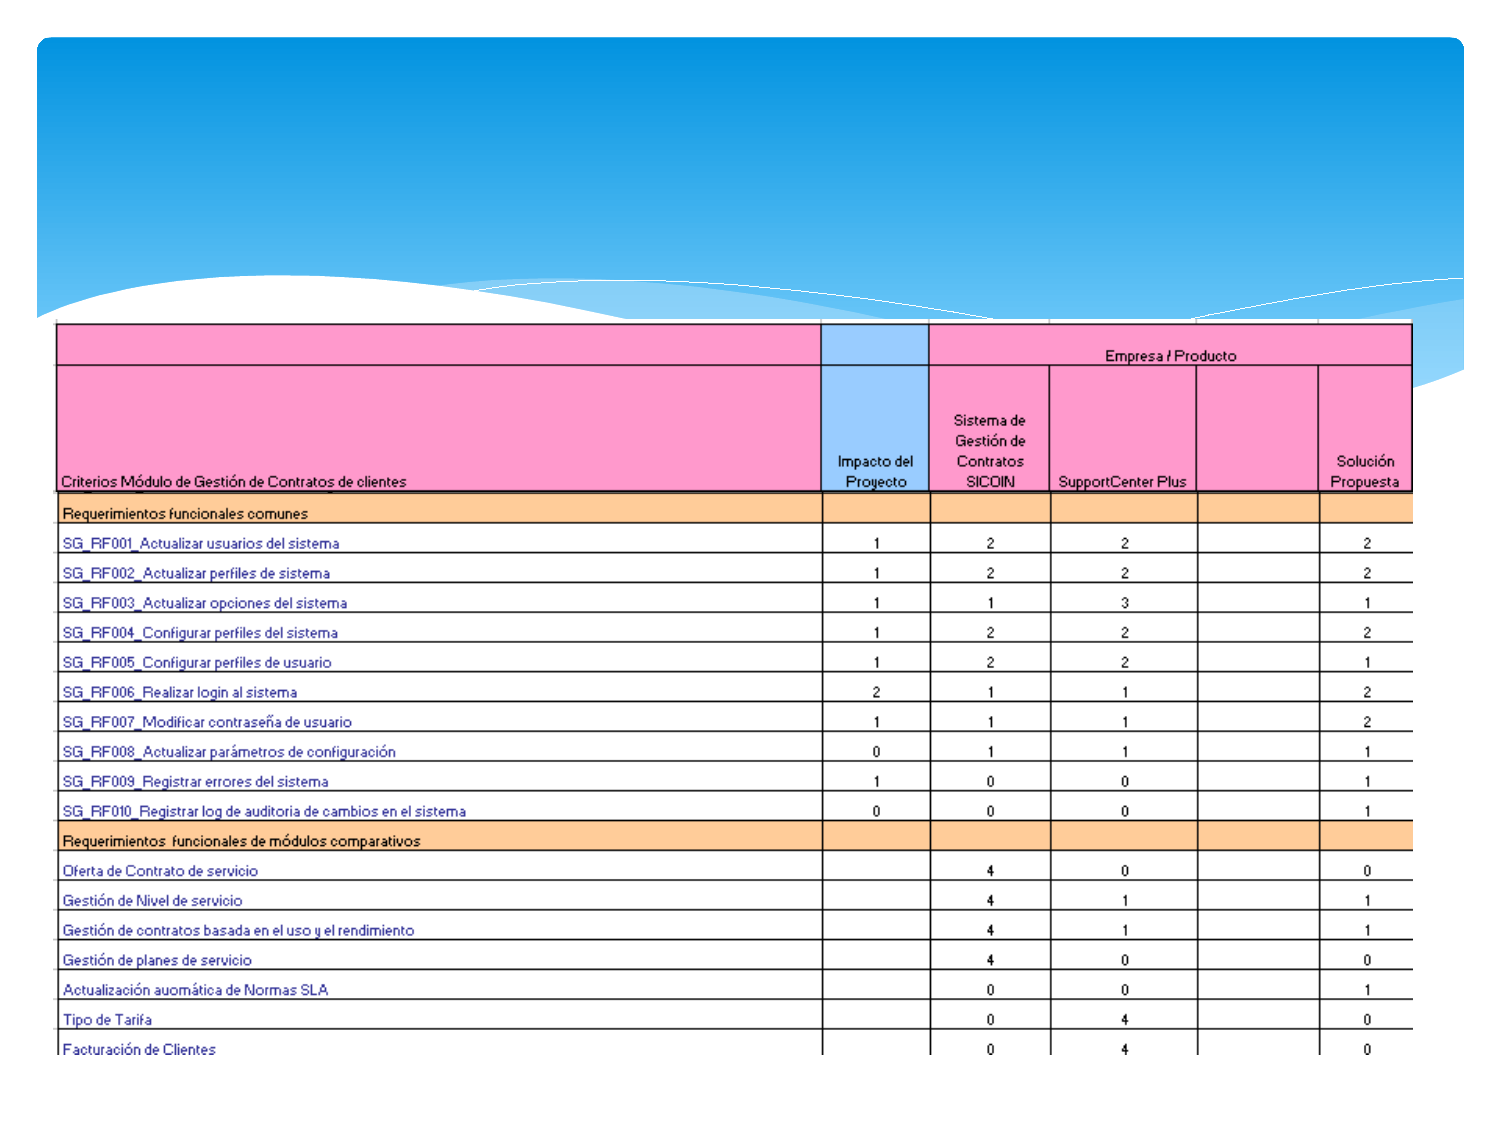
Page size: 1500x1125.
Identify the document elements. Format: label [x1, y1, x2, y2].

picture [52, 319, 1413, 1055]
